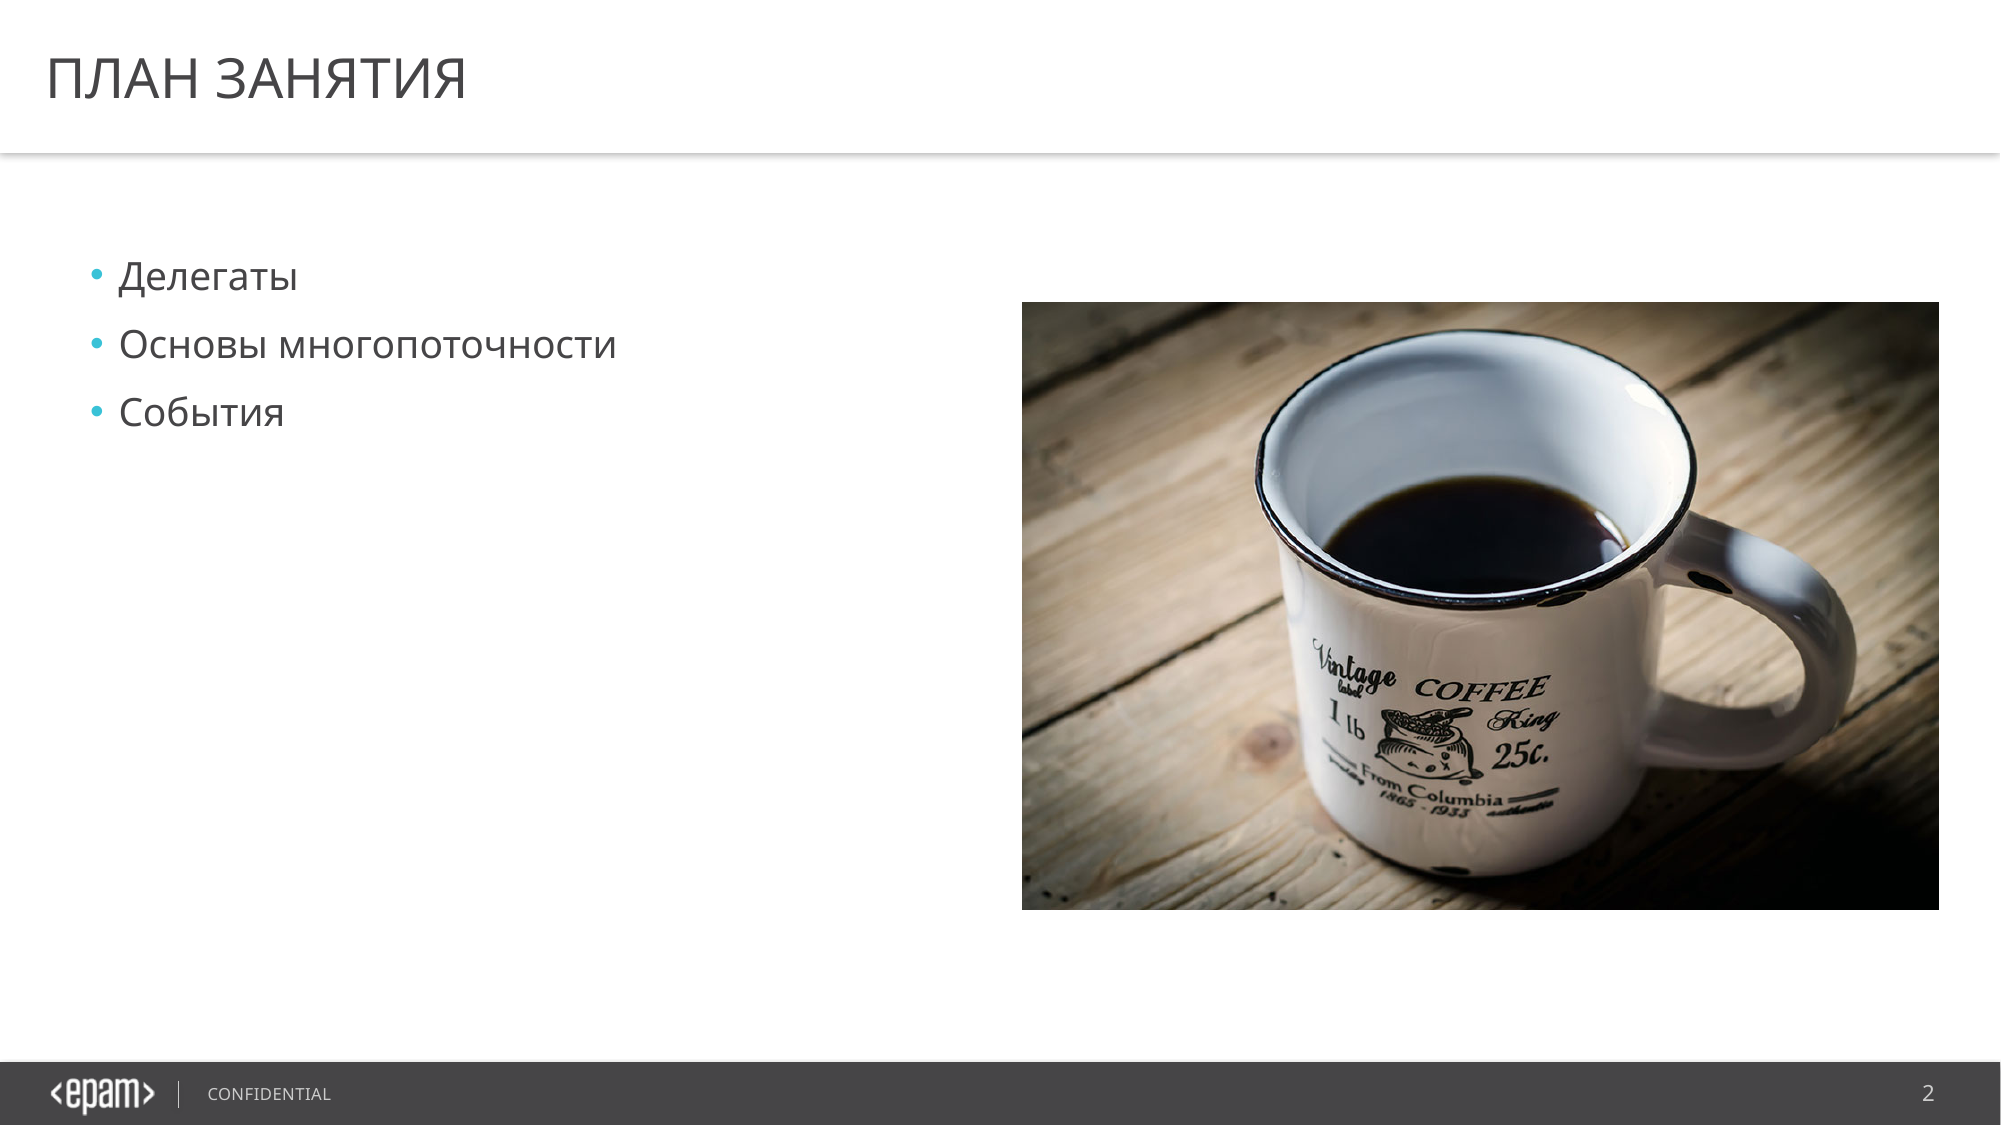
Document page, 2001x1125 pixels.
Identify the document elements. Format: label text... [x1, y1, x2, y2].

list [1021, 302, 1939, 910]
title План занятия [0, 0, 2000, 153]
list Делегаты Основы многопоточности События [78, 236, 995, 977]
picture [50, 1078, 155, 1116]
